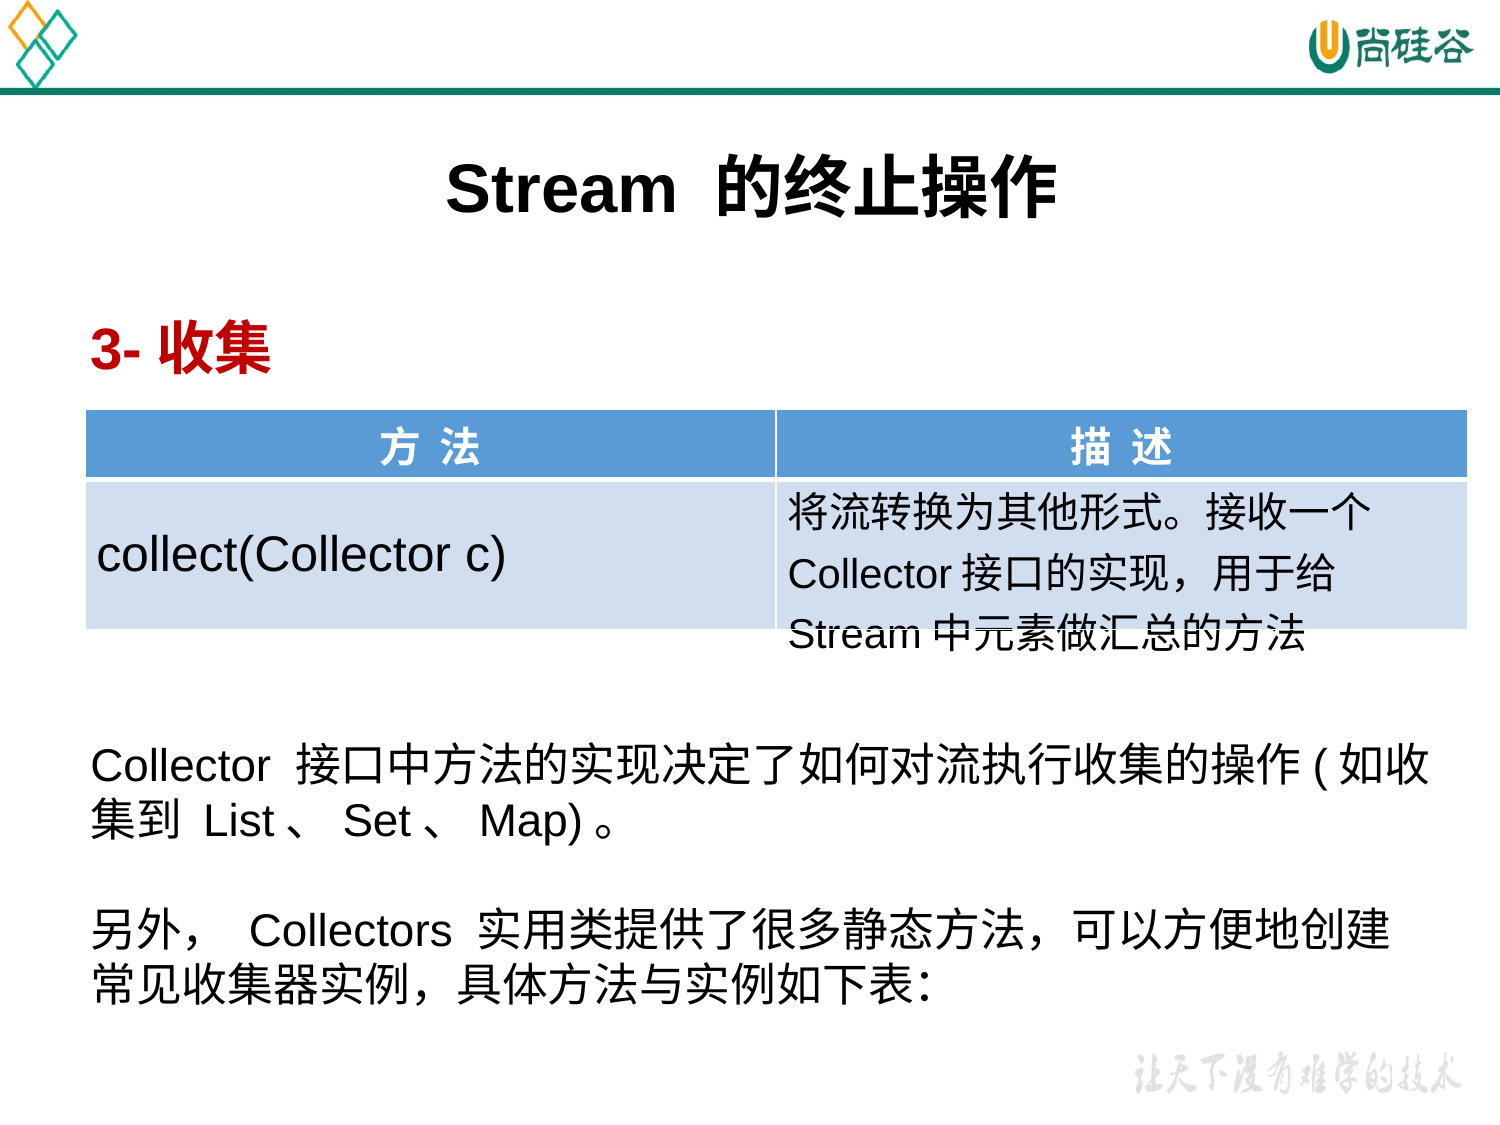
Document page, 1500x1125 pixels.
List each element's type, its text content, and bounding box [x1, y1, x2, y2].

table_header 描 述 [777, 410, 1467, 477]
text_box 3-收集 [75, 290, 334, 389]
text_box Collector 接口中方法的实现决定了如何对流执行收集的操作(如收集到 List、Set、Map)。 另外， Collectors 实用类提供了很多静态方法，可以方便地创建常见收集器实例，具体方法与实例如下表： [75, 727, 1446, 1018]
table_cell collect(Collector c) [86, 482, 775, 629]
picture [0, 0, 1500, 1125]
table_cell 将流转换为其他形式。接收一个 Collector接口的实现，用于给Stream中元素做汇总的方法 [777, 482, 1467, 629]
title Stream 的终止操作 [431, 125, 1159, 256]
table_header 方 法 [86, 410, 775, 477]
